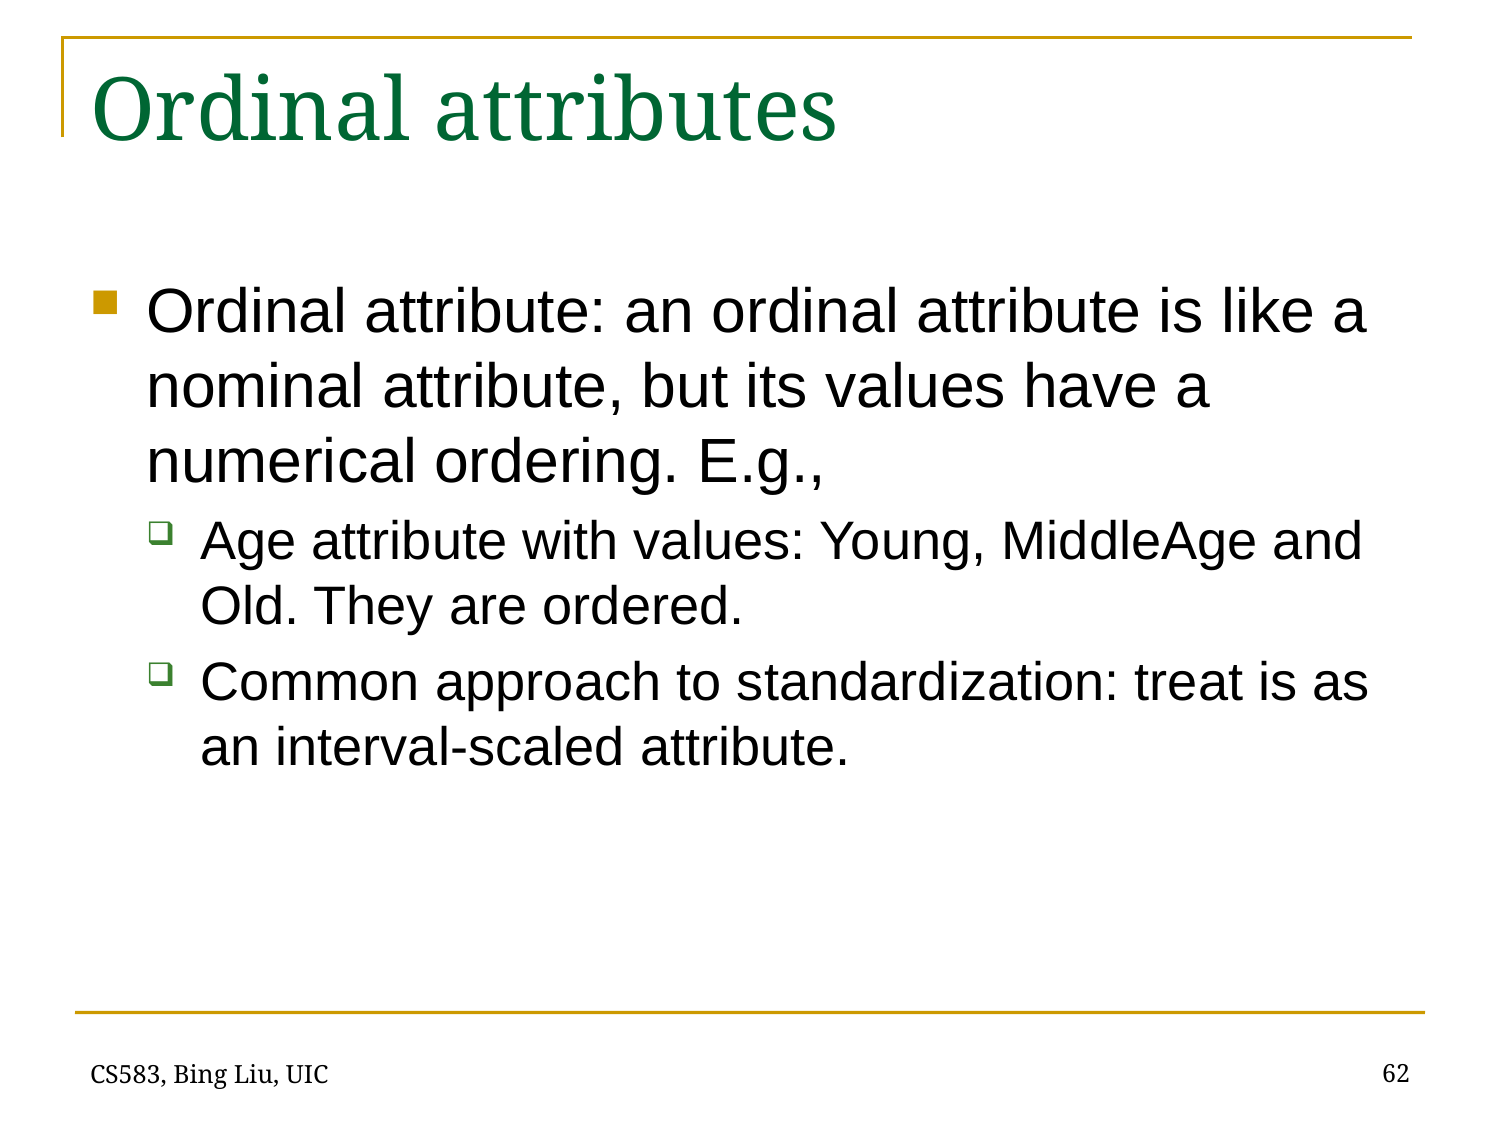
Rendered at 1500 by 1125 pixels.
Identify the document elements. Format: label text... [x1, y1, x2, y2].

list Ordinal attribute: an ordinal attribute is like a nominal attribute, but its values have a numerical ordering. E.g., Age attribute with values: Young, MiddleAge and Old. They are ordered. Common approach to standardization: treat is as an interval-scaled attribute. [75, 262, 1425, 1006]
footer CS583, Bing Liu, UIC [75, 1025, 988, 1100]
slide_number 62 [1074, 1024, 1425, 1100]
title Ordinal attributes [75, 45, 1425, 233]
